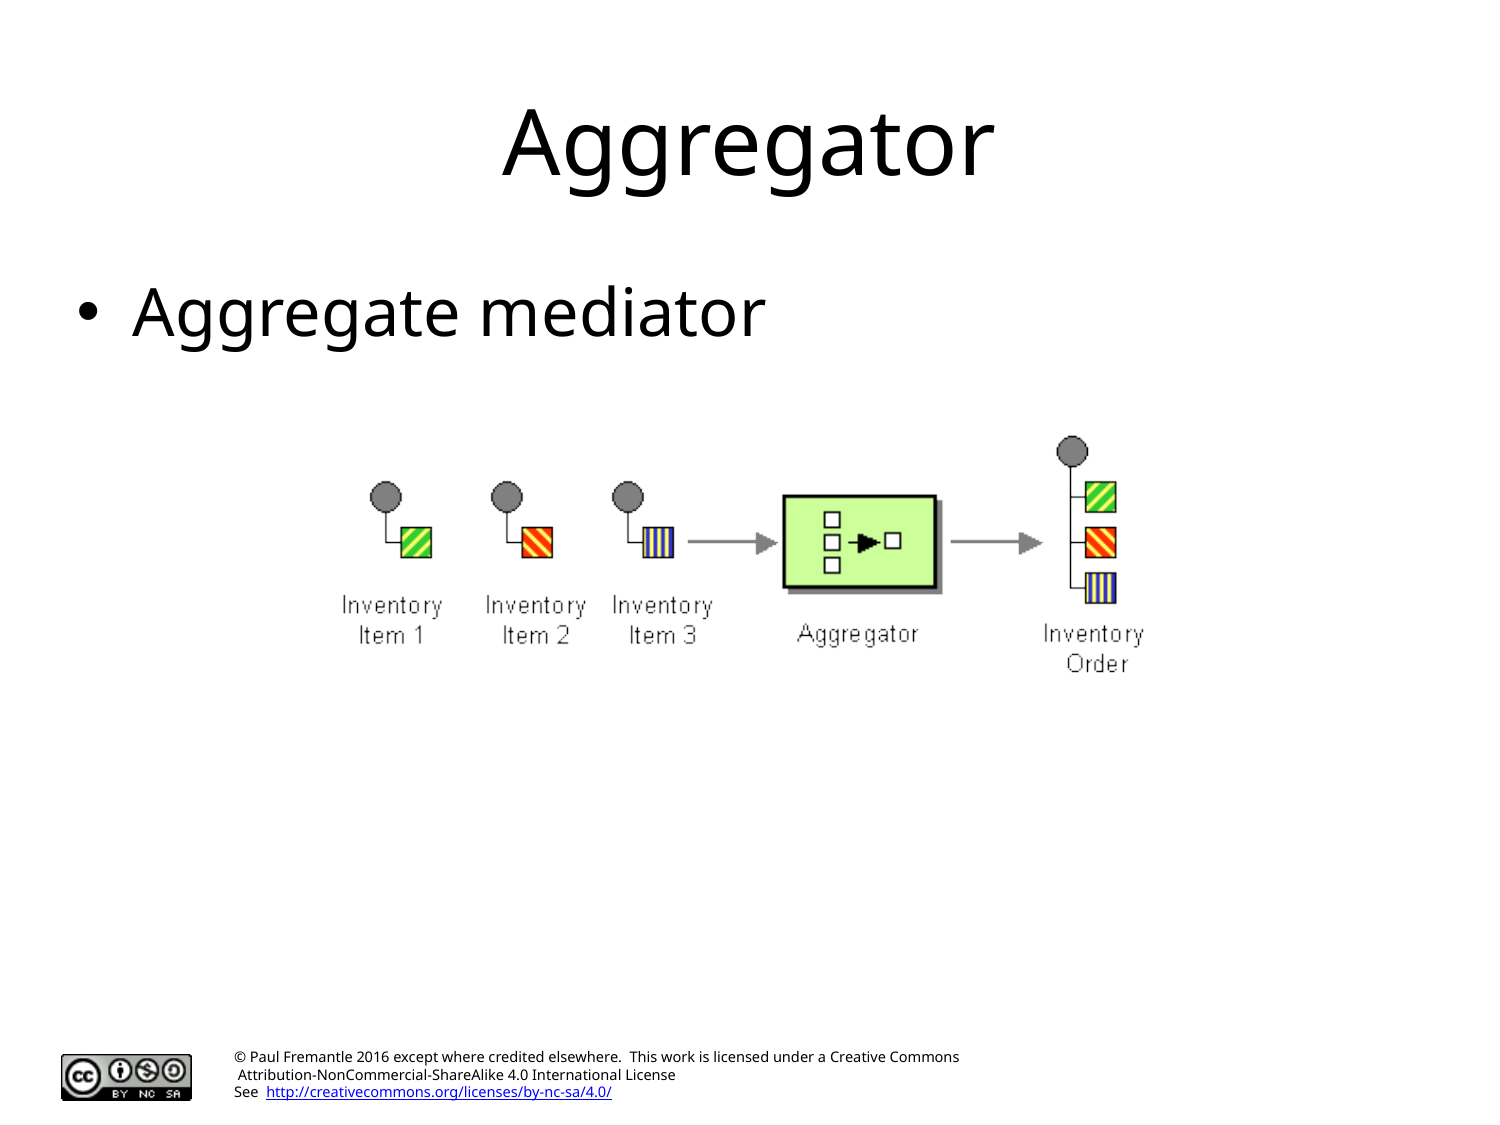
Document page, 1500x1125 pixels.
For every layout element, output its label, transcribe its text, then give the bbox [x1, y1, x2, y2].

title Aggregator [75, 45, 1425, 233]
list Aggregate mediator [61, 262, 1412, 1005]
picture [61, 1054, 192, 1101]
picture [322, 434, 1174, 689]
